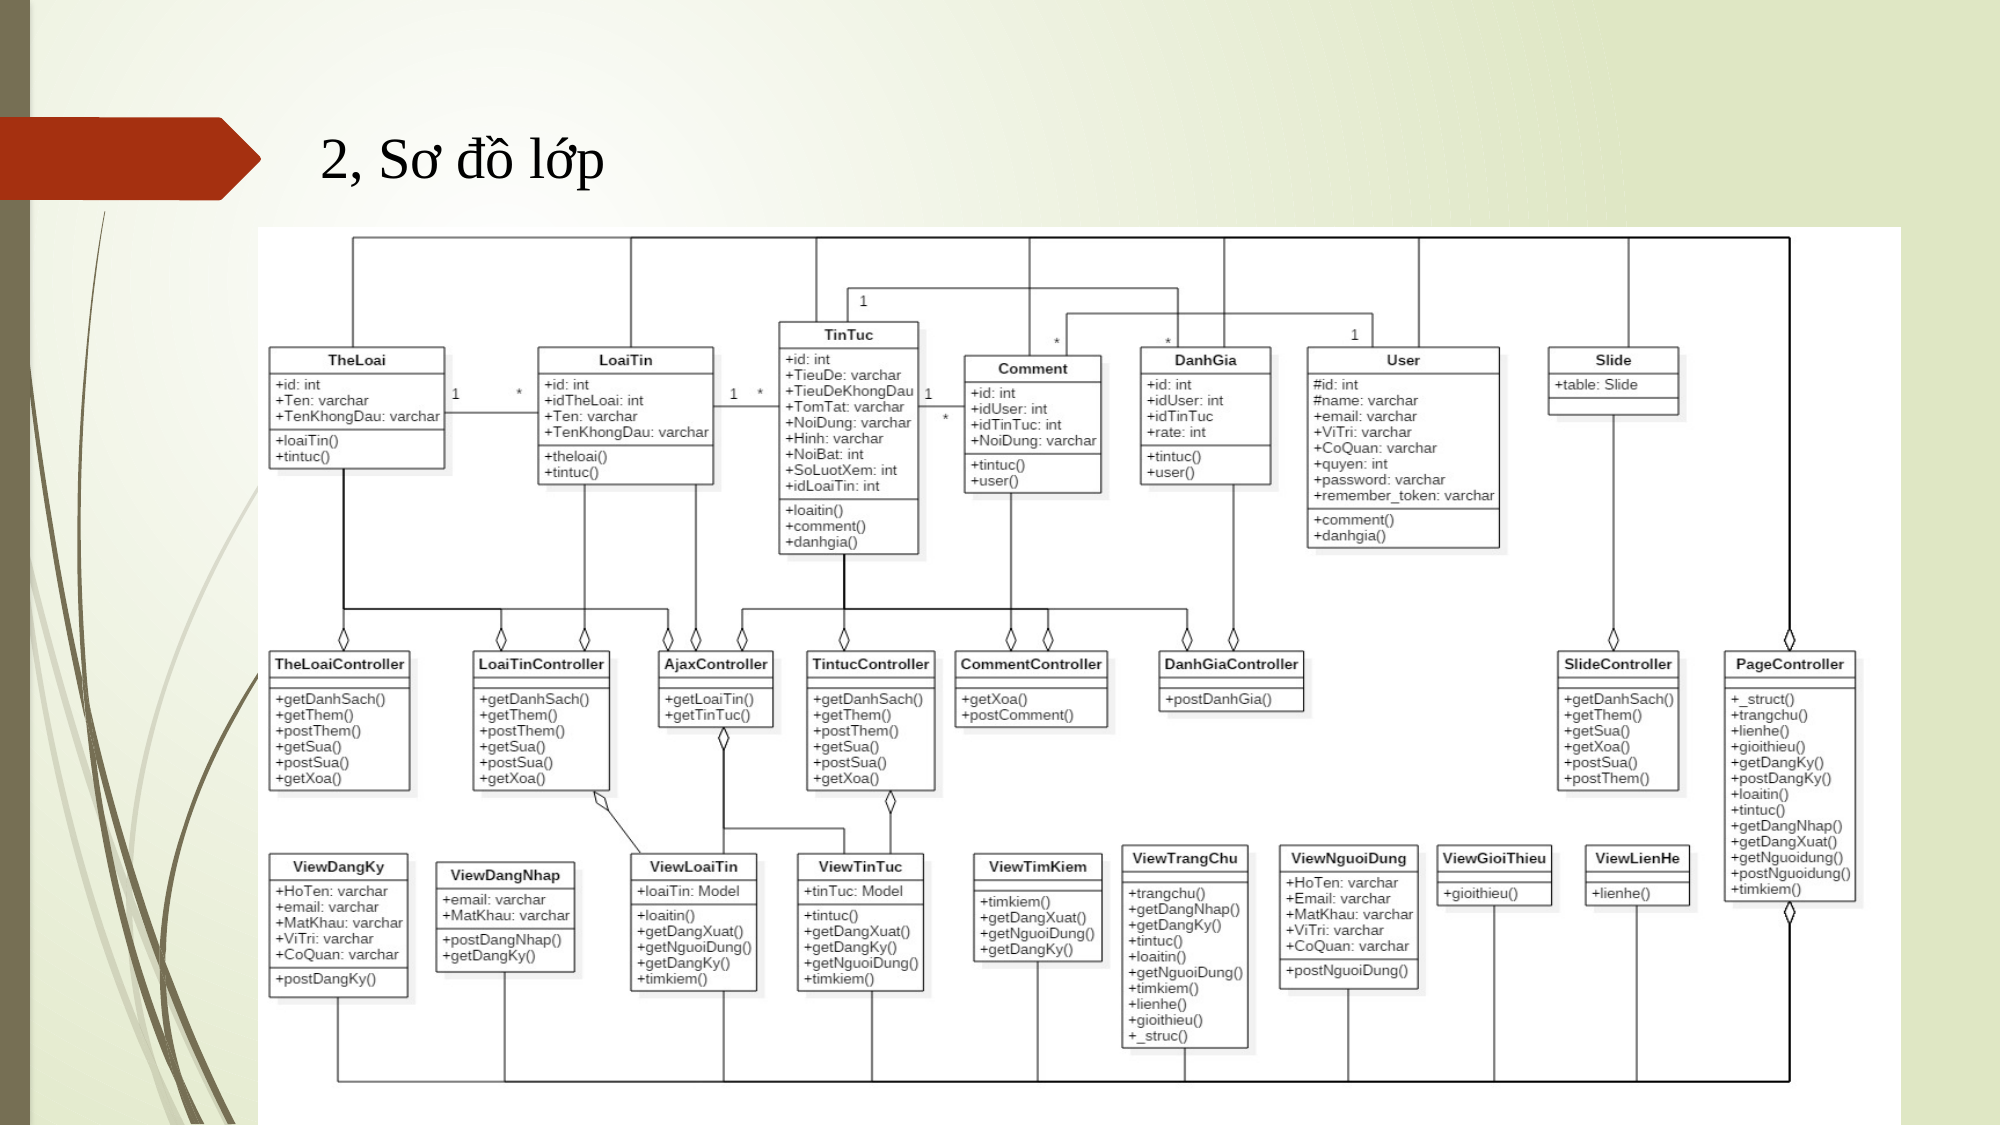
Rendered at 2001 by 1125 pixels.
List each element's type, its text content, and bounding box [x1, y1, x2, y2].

text_box 2, Sơ đồ lớp [305, 112, 621, 198]
picture [258, 226, 1901, 1125]
